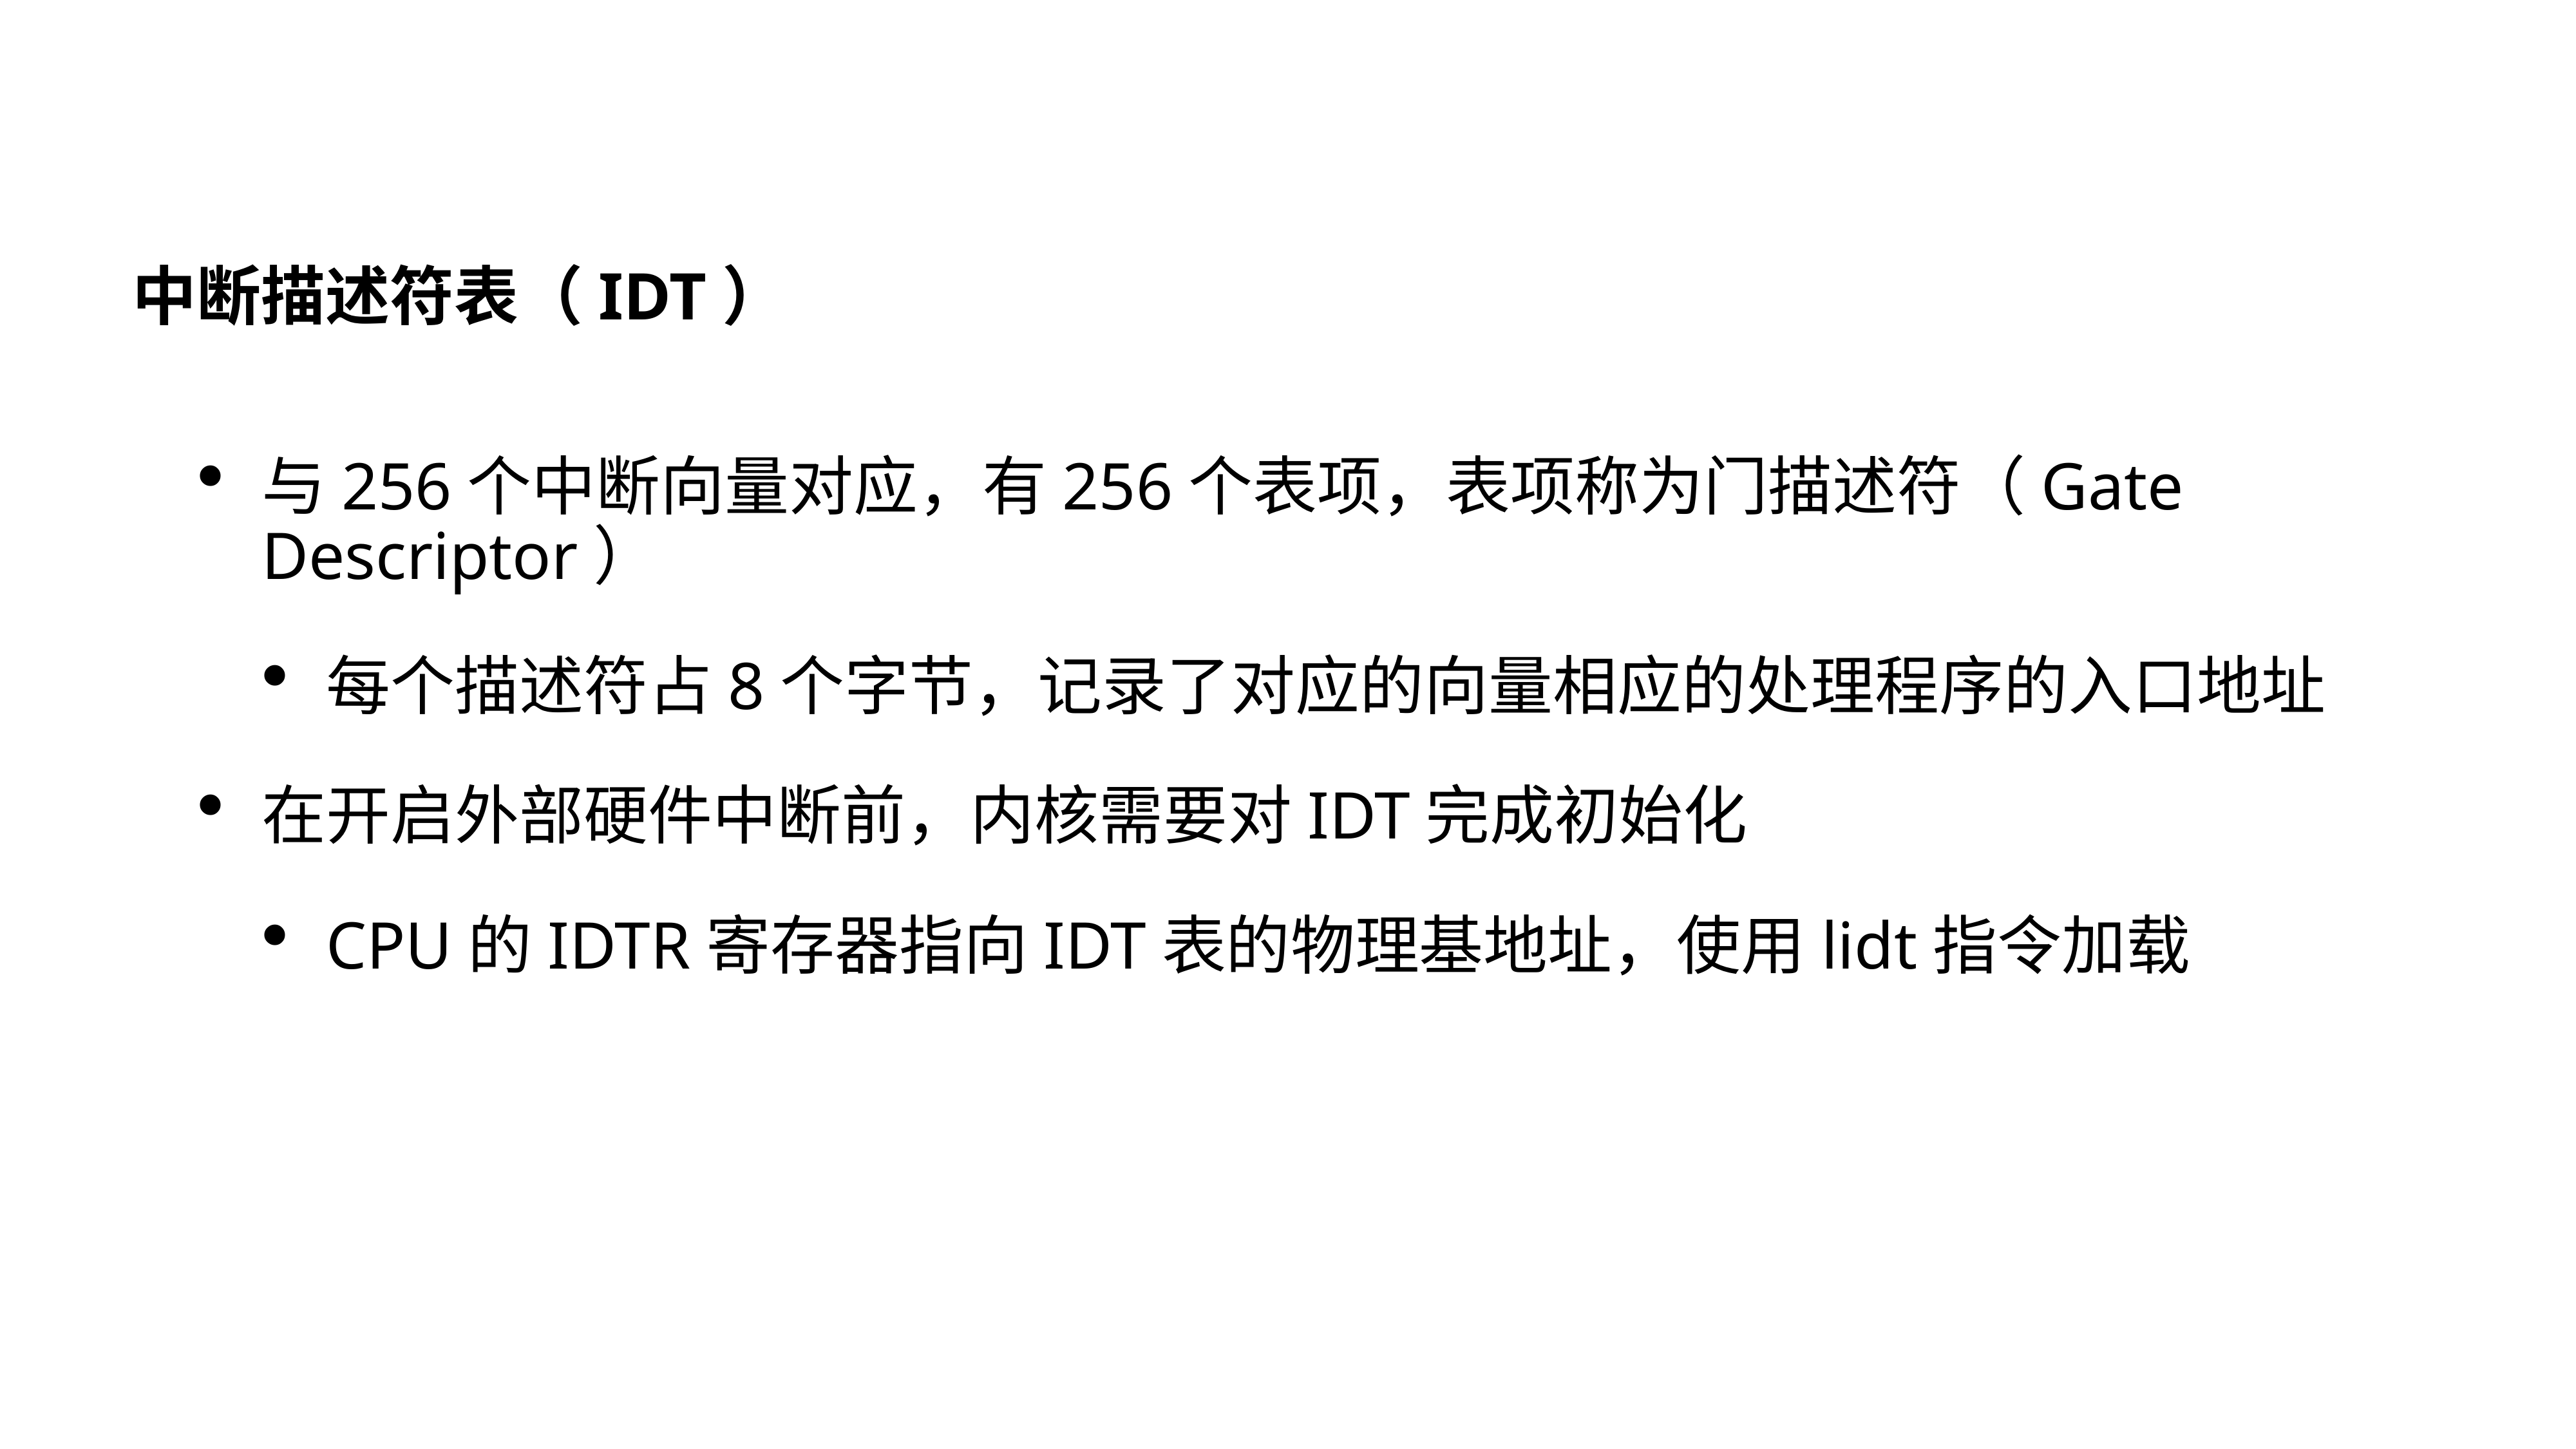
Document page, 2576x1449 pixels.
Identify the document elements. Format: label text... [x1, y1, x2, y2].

list 与256个中断向量对应，有256个表项，表项称为门描述符（Gate Descriptor） 每个描述符占8个字节，记录了对应的向量相应的处理程序的入口地址 在开启外部硬件中断前，内核需要对IDT完成初始化 CPU的IDTR寄存器指向IDT表的物理基地址，使用lidt指令加载 [127, 448, 2449, 1321]
list 中断描述符表（IDT） [127, 250, 2449, 350]
